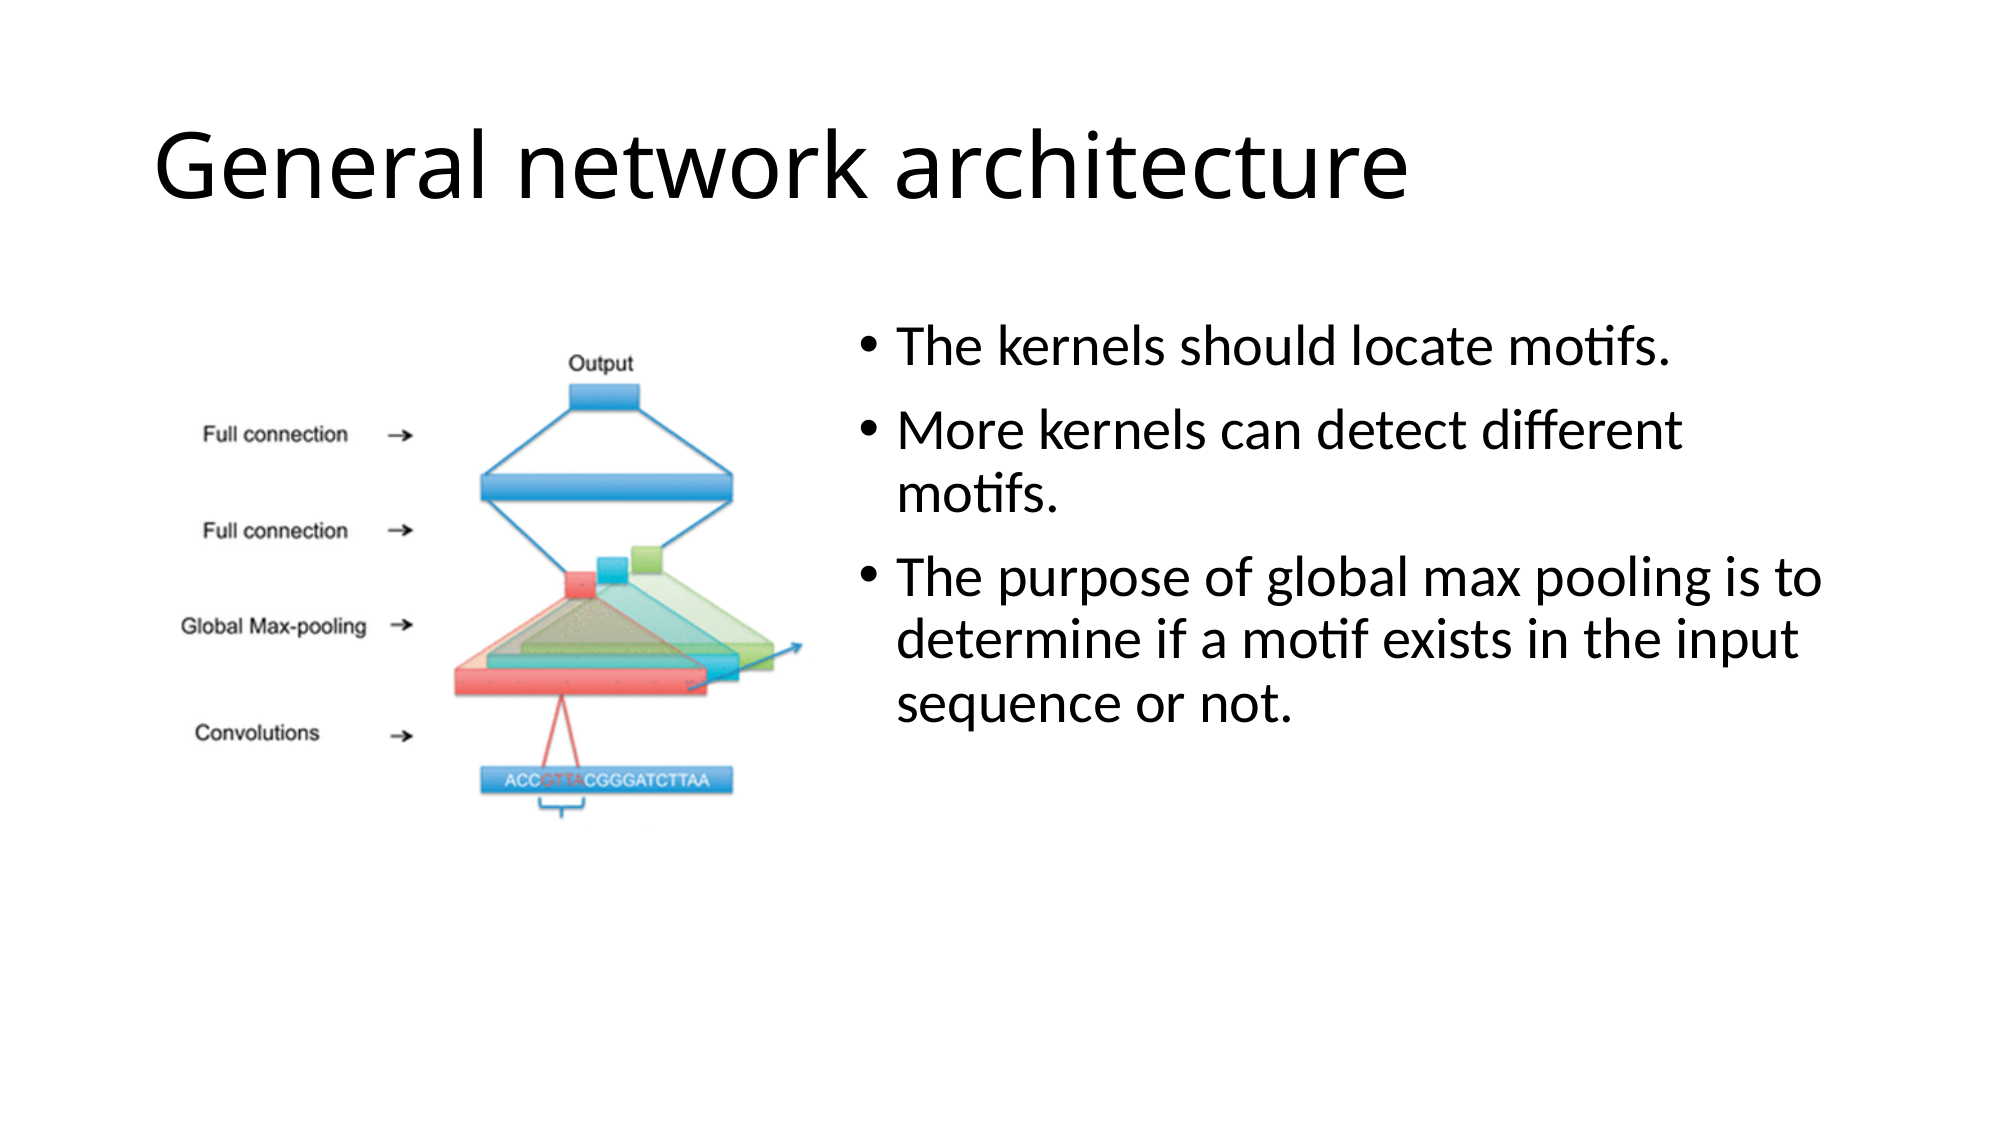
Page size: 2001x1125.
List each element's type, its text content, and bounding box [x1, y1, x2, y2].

picture [177, 348, 827, 854]
list The kernels should locate motifs. More kernels can detect different motifs. The purpose of global max pooling is to determine if a motif exists in the input sequence or not. [843, 307, 1853, 1022]
title General network architecture [137, 59, 1863, 278]
